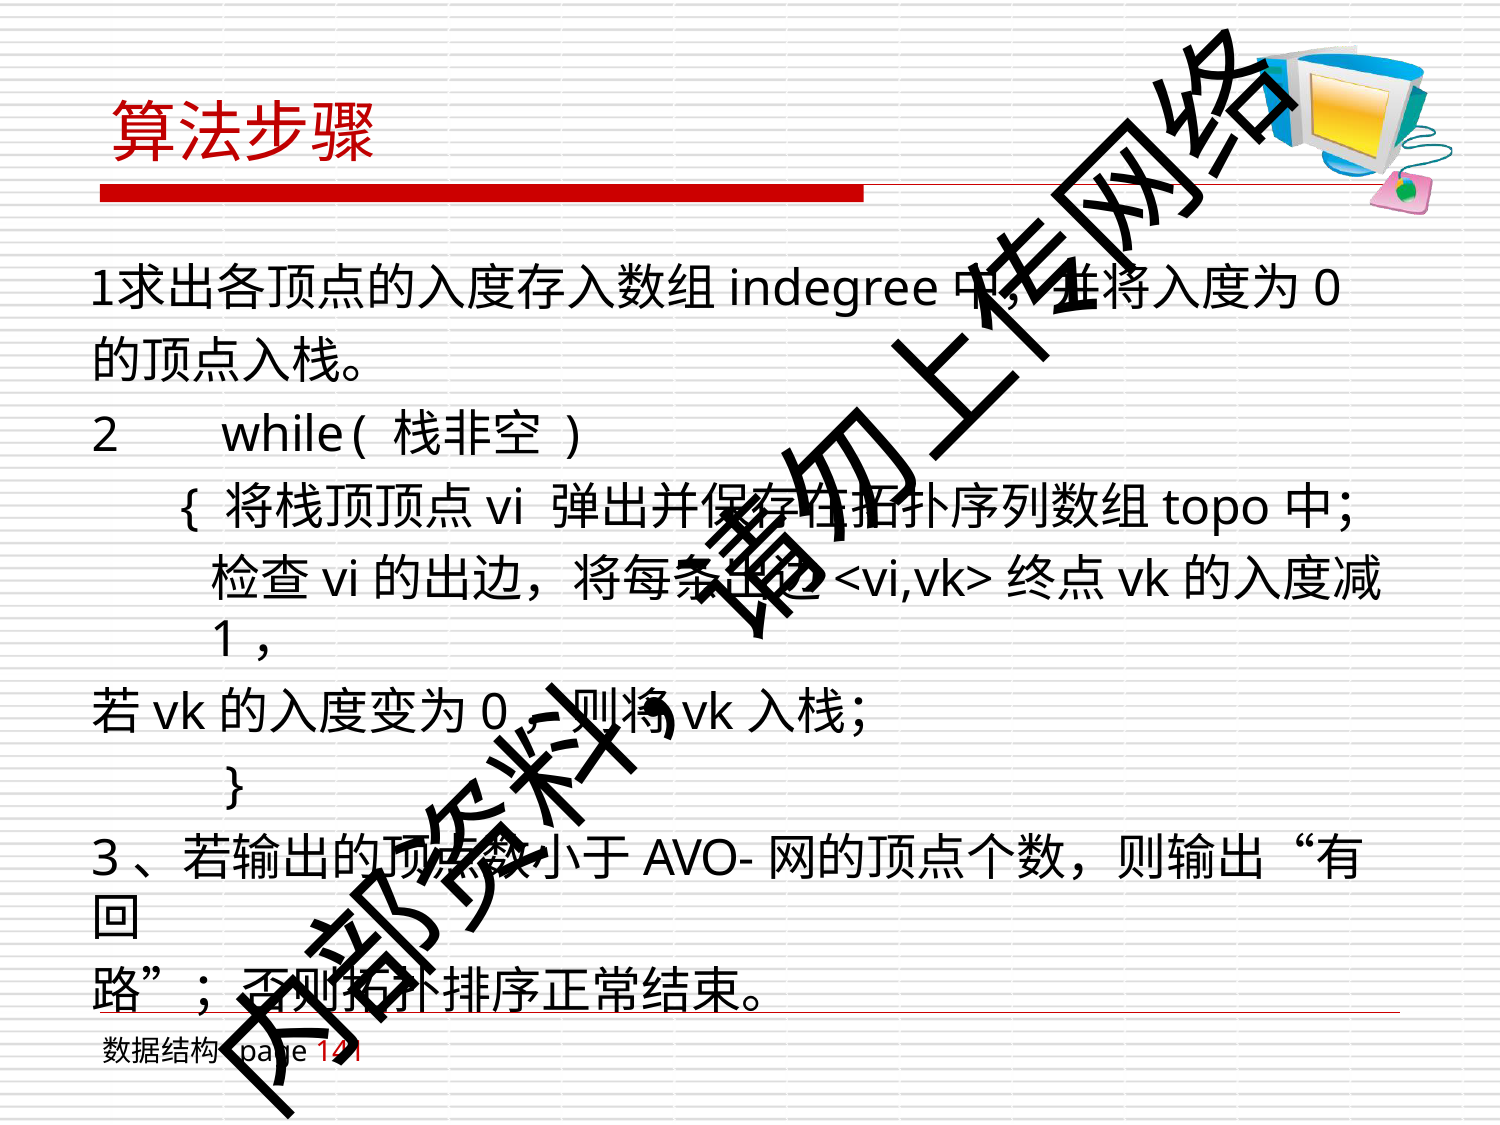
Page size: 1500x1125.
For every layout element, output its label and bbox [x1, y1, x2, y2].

picture [0, 0, 1500, 1125]
picture [1247, 175, 1256, 184]
title [108, 88, 380, 279]
text_box [89, 9, 1453, 1125]
picture [380, 185, 1057, 241]
text_box [99, 184, 108, 203]
